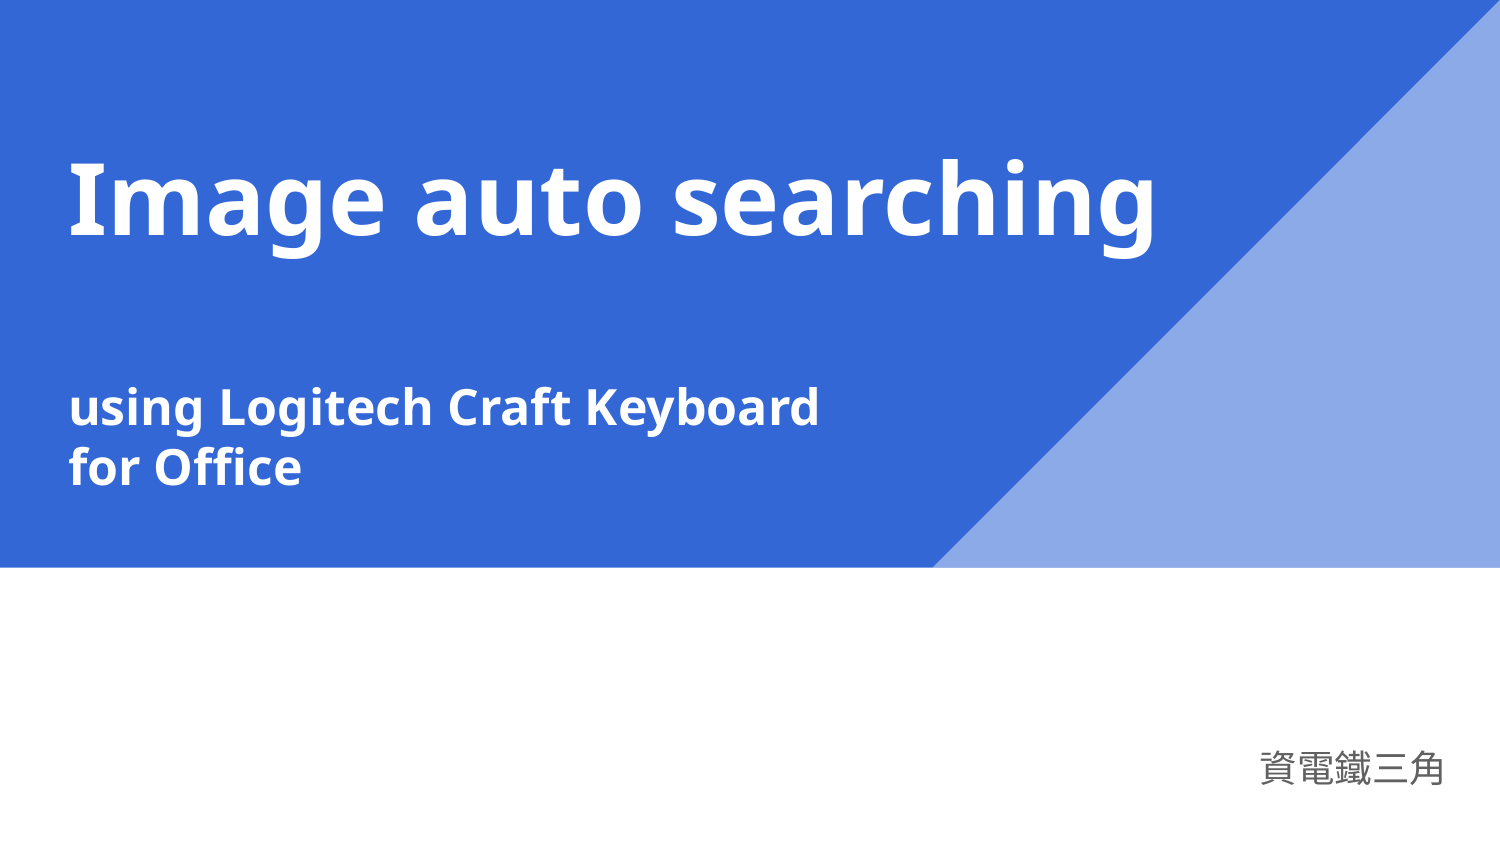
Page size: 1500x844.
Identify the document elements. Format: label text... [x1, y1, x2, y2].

title Image auto searching using Logitech Craft Keyboard for Office [53, 44, 1407, 511]
subtitle 資電鐵三角 [1244, 729, 1472, 806]
